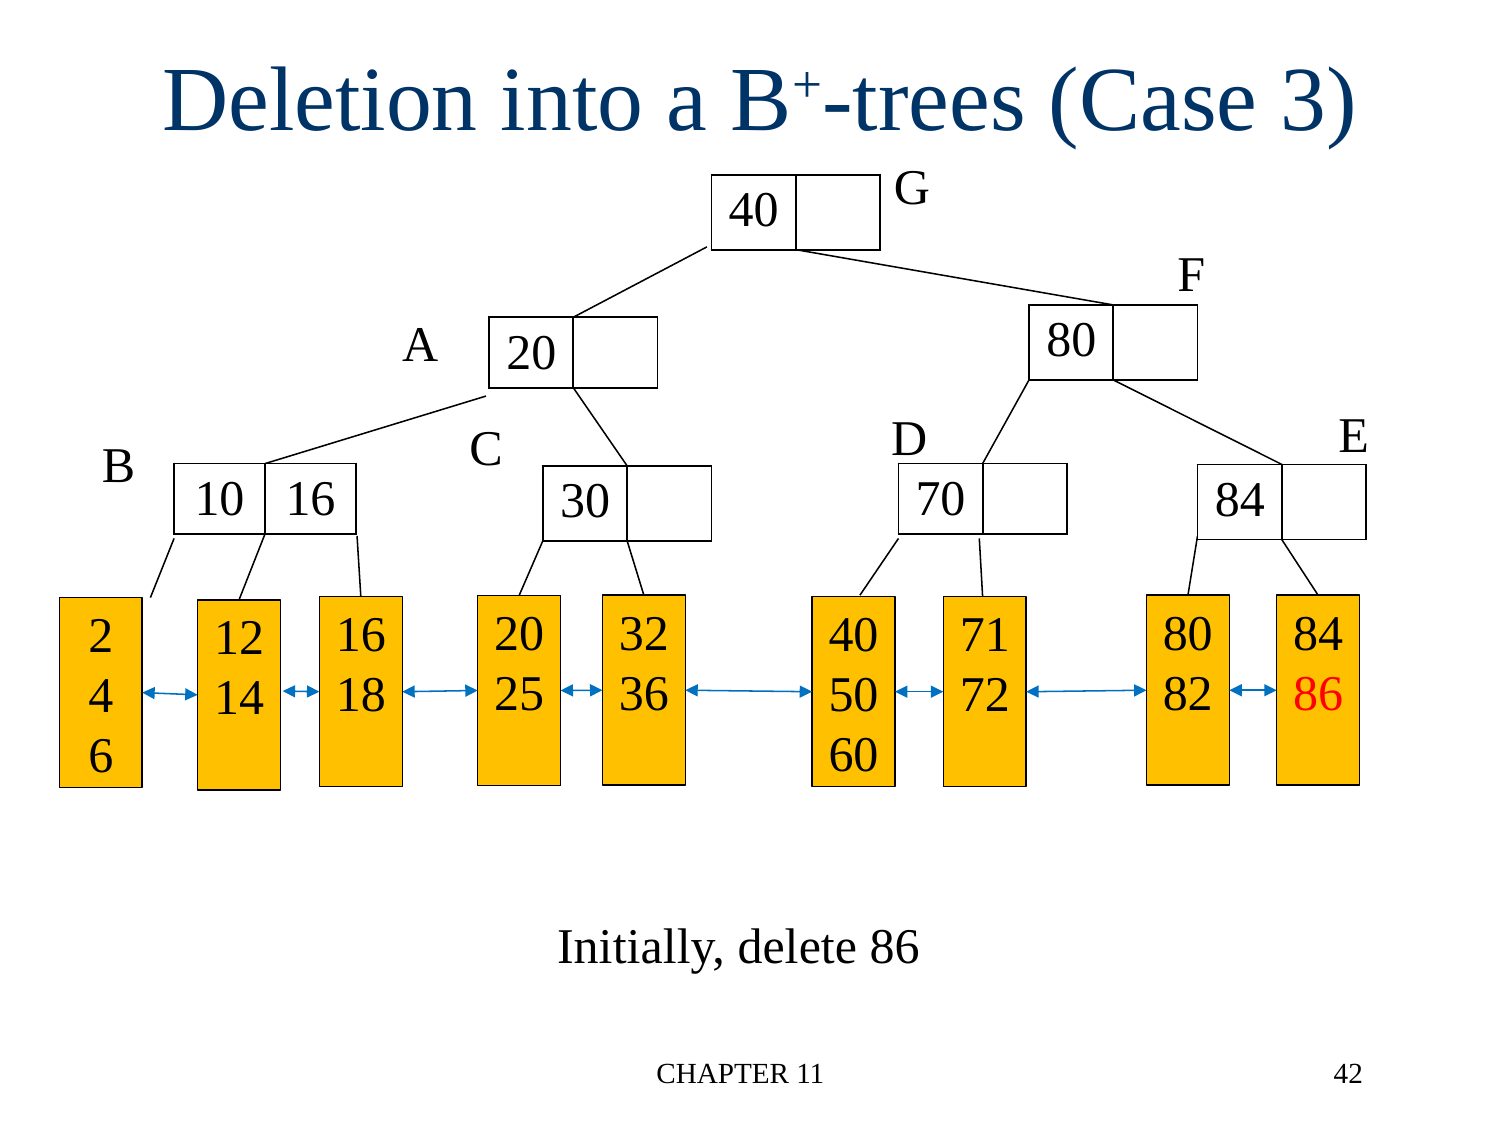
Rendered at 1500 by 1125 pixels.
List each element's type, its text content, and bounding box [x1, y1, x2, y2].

text_box F [1162, 234, 1220, 309]
text_box 80 82 [1146, 595, 1230, 786]
slide_number 42 [1065, 1047, 1379, 1123]
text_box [150, 538, 175, 598]
text_box B [86, 425, 150, 501]
table_header 40 [712, 176, 795, 249]
text_box A [387, 304, 454, 379]
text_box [1187, 535, 1198, 596]
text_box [859, 538, 899, 596]
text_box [795, 249, 1114, 305]
table_header [628, 467, 711, 540]
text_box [573, 246, 707, 318]
table_header [1283, 465, 1365, 539]
text_box 40 50 60 [812, 596, 896, 787]
table_header [1114, 306, 1197, 379]
text_box 12 14 [197, 599, 281, 790]
table_header 16 [266, 464, 355, 533]
table_header [984, 464, 1066, 533]
table_header 84 [1198, 465, 1281, 539]
text_box 20 25 [477, 595, 561, 786]
table_header 80 [1030, 306, 1112, 379]
text_box G [878, 146, 945, 222]
text_box 32 36 [602, 595, 686, 786]
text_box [982, 379, 1029, 464]
text_box Initially, delete 86 [542, 906, 935, 982]
table_header 20 [490, 318, 572, 387]
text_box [239, 538, 266, 600]
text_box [1113, 379, 1282, 465]
text_box 2 4 6 [59, 597, 143, 788]
table_header [574, 318, 657, 387]
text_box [1281, 539, 1319, 596]
text_box 84 86 [1276, 595, 1360, 786]
table_header 10 [175, 464, 264, 533]
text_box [519, 539, 544, 596]
table_header [797, 176, 879, 249]
title Deletion into a B+-trees (Case 3) [95, 0, 1425, 188]
text_box C [454, 408, 518, 484]
text_box 16 18 [319, 596, 403, 787]
table_header 30 [544, 467, 626, 540]
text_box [573, 392, 628, 466]
text_box 71 72 [943, 596, 1027, 787]
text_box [265, 396, 486, 464]
footer CHAPTER 11 [503, 1047, 979, 1123]
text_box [627, 540, 644, 596]
text_box D [876, 397, 942, 473]
table_header 70 [899, 464, 982, 533]
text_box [979, 538, 983, 598]
text_box E [1323, 395, 1384, 470]
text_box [356, 535, 361, 597]
